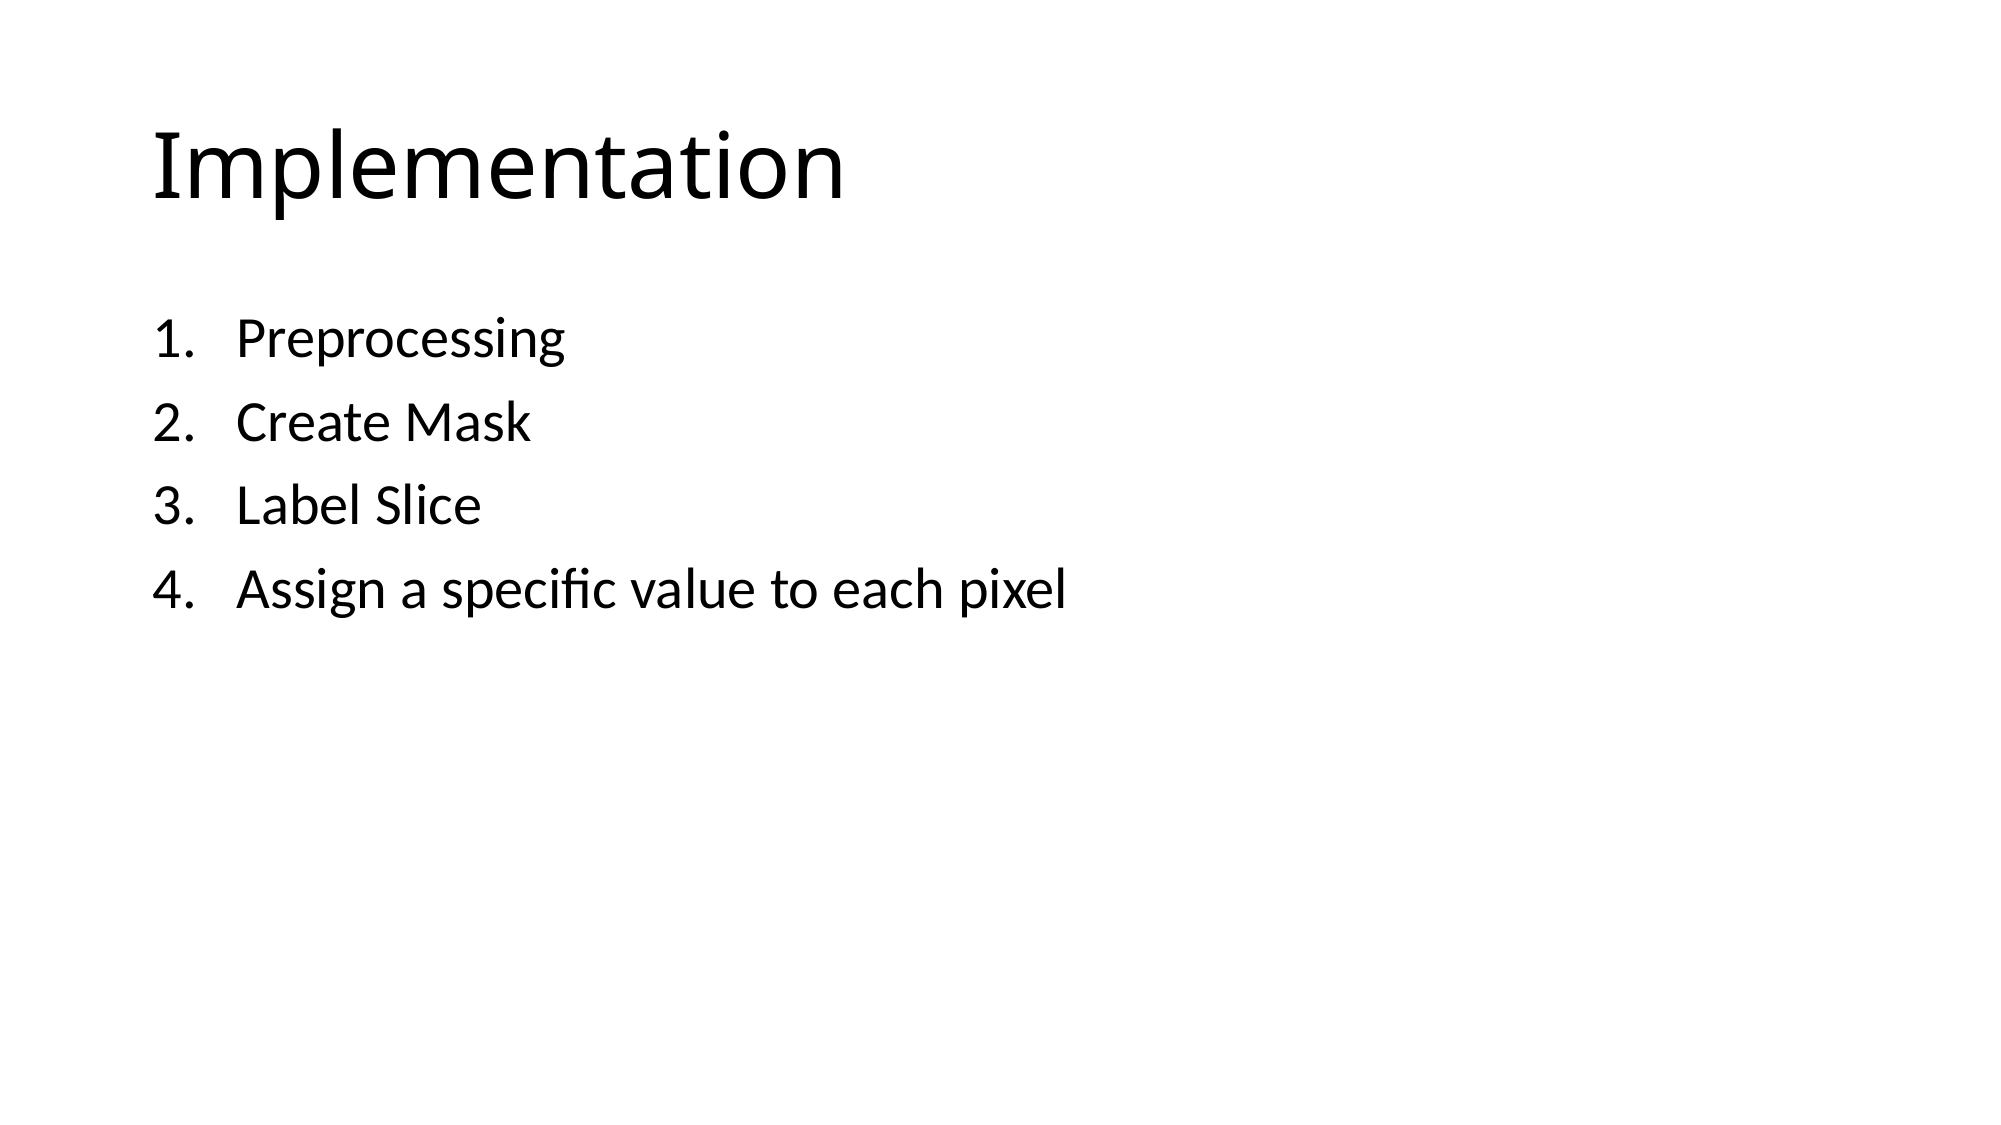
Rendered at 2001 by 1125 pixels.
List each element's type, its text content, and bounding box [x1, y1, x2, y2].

title Implementation [137, 59, 1863, 278]
list Preprocessing Create Mask Label Slice Assign a specific value to each pixel [137, 299, 1863, 1014]
